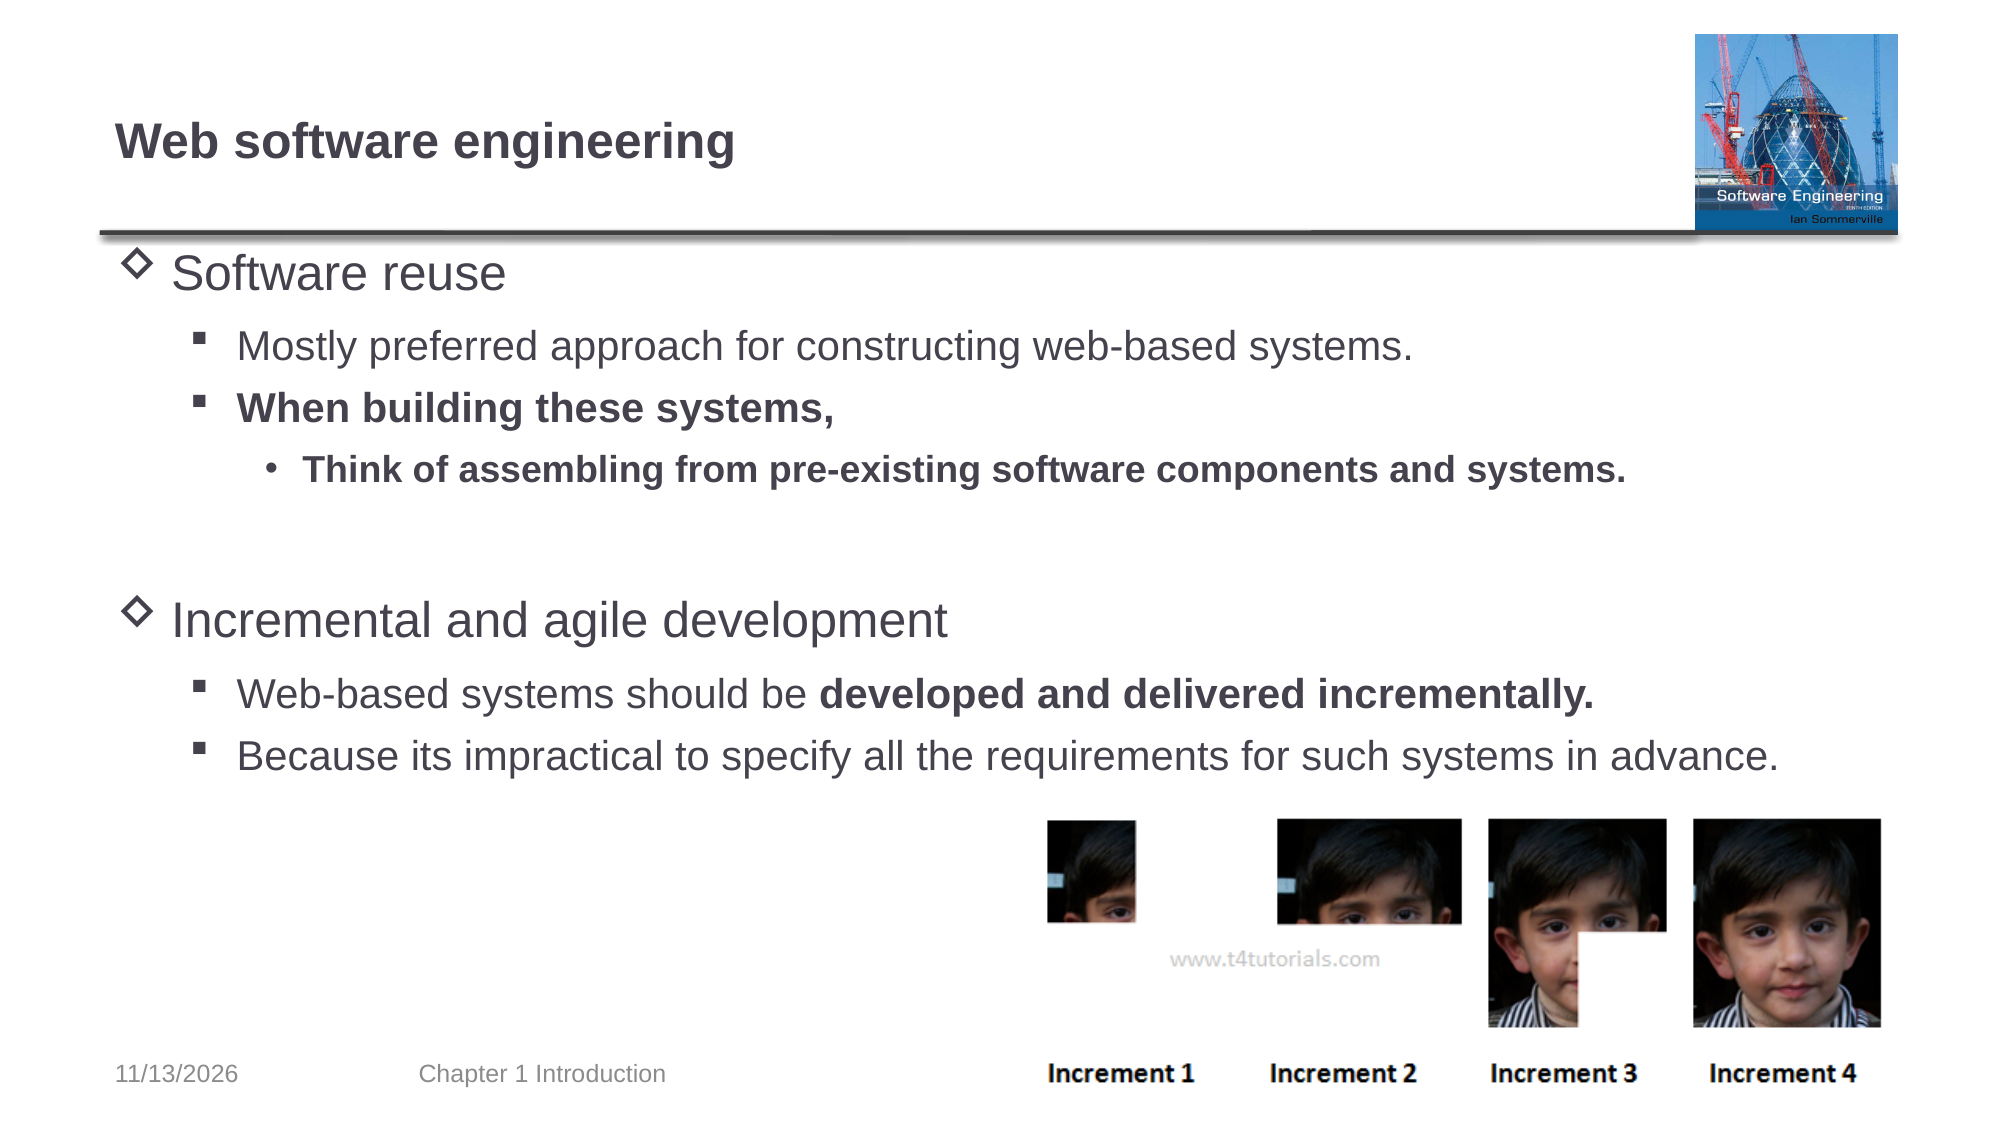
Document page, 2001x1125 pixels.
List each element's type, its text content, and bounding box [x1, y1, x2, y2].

picture [1032, 805, 1901, 1103]
picture [1695, 34, 1898, 230]
title Web software engineering [99, 44, 1696, 232]
list Software reuse Mostly preferred approach for constructing web-based systems. When building these systems, Think of assembling from pre-existing software components and systems. Incremental and agile development Web-based systems should be developed and delivered incrementally. Because its impractical to specify all the requirements for such systems in advance. [99, 232, 1885, 975]
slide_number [99, 1042, 567, 1103]
footer Chapter 1 Introduction [567, 1042, 860, 1103]
